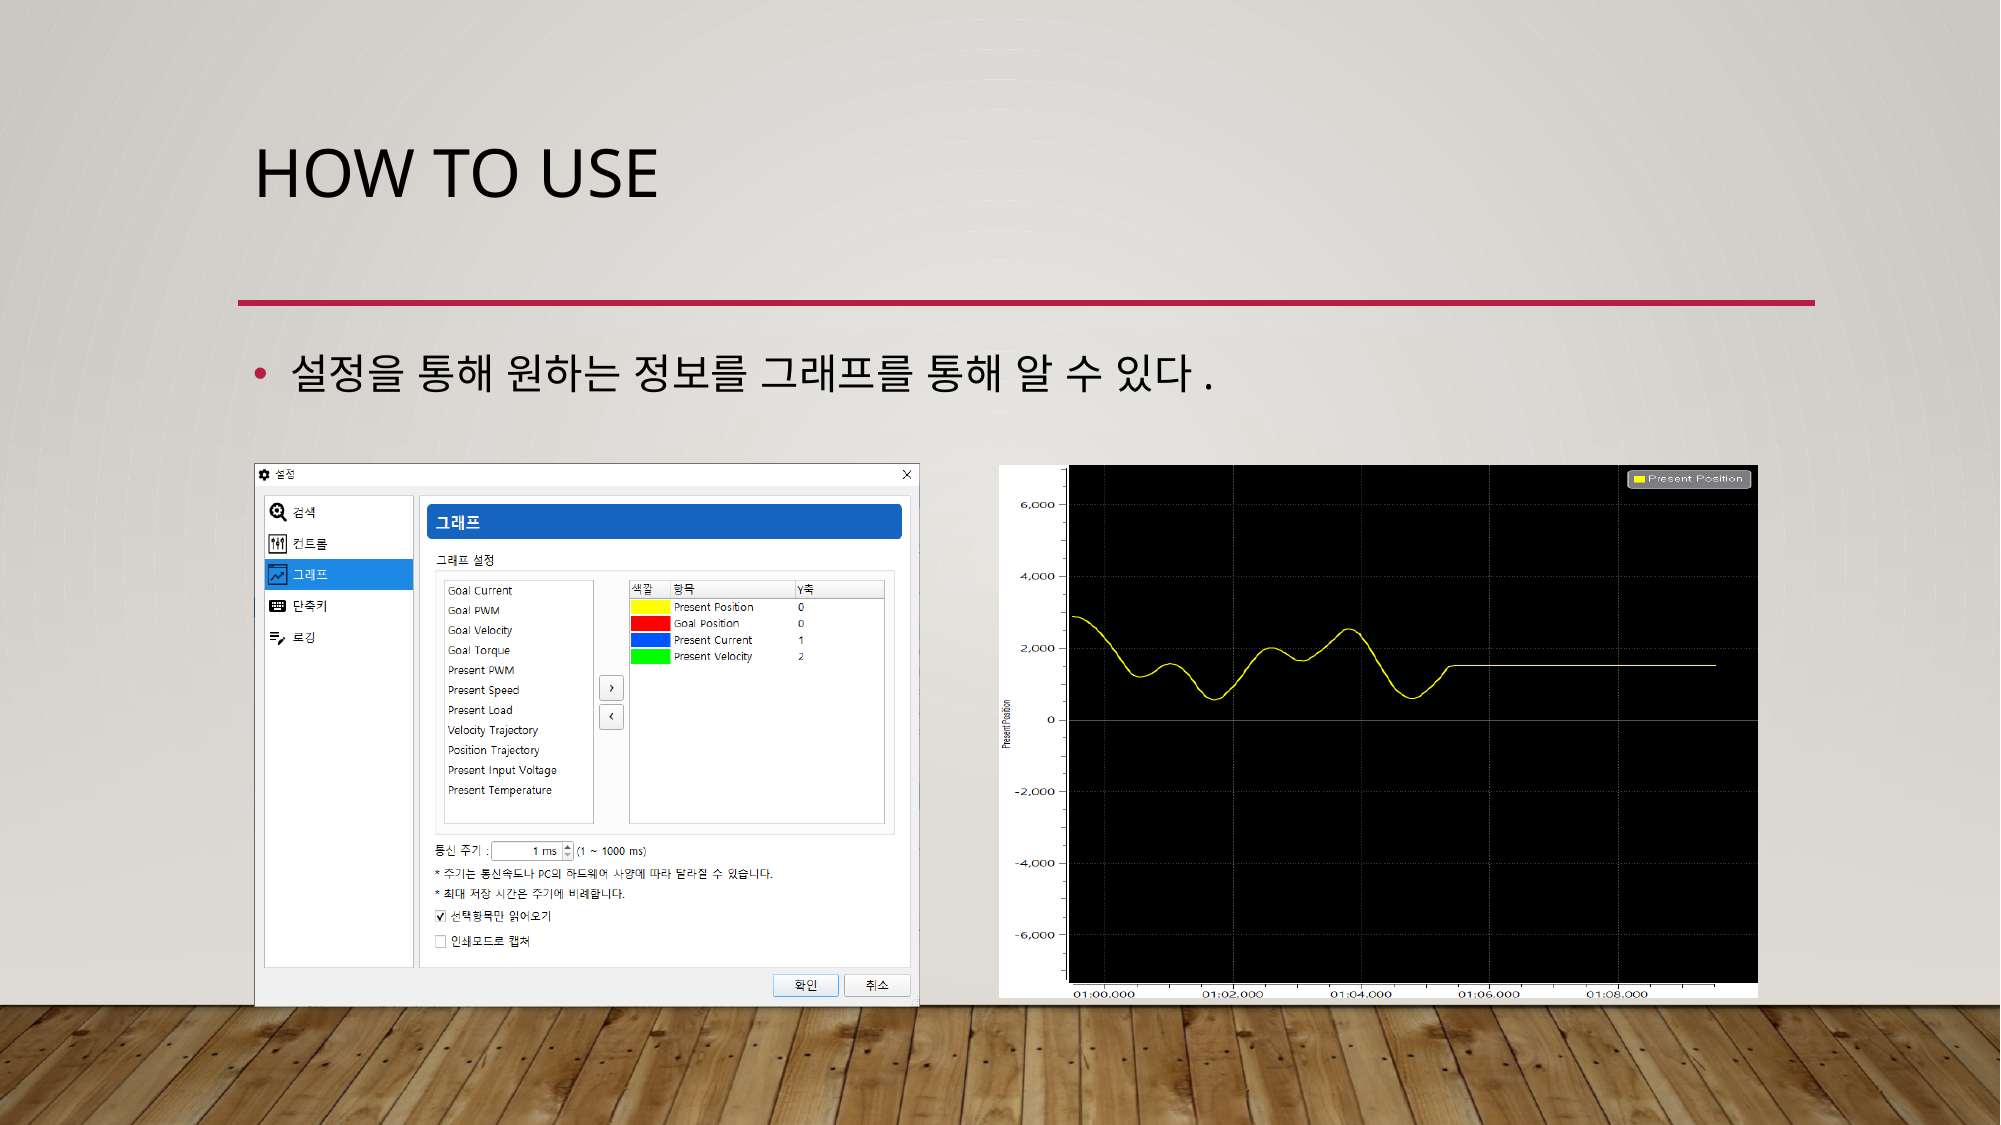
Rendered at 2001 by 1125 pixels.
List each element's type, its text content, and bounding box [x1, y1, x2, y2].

picture [999, 465, 1758, 998]
picture [0, 463, 2000, 1125]
title How to use [238, 131, 1814, 305]
list 설정을 통해 원하는 정보를 그래프를 통해 알 수 있다. [238, 330, 1814, 439]
